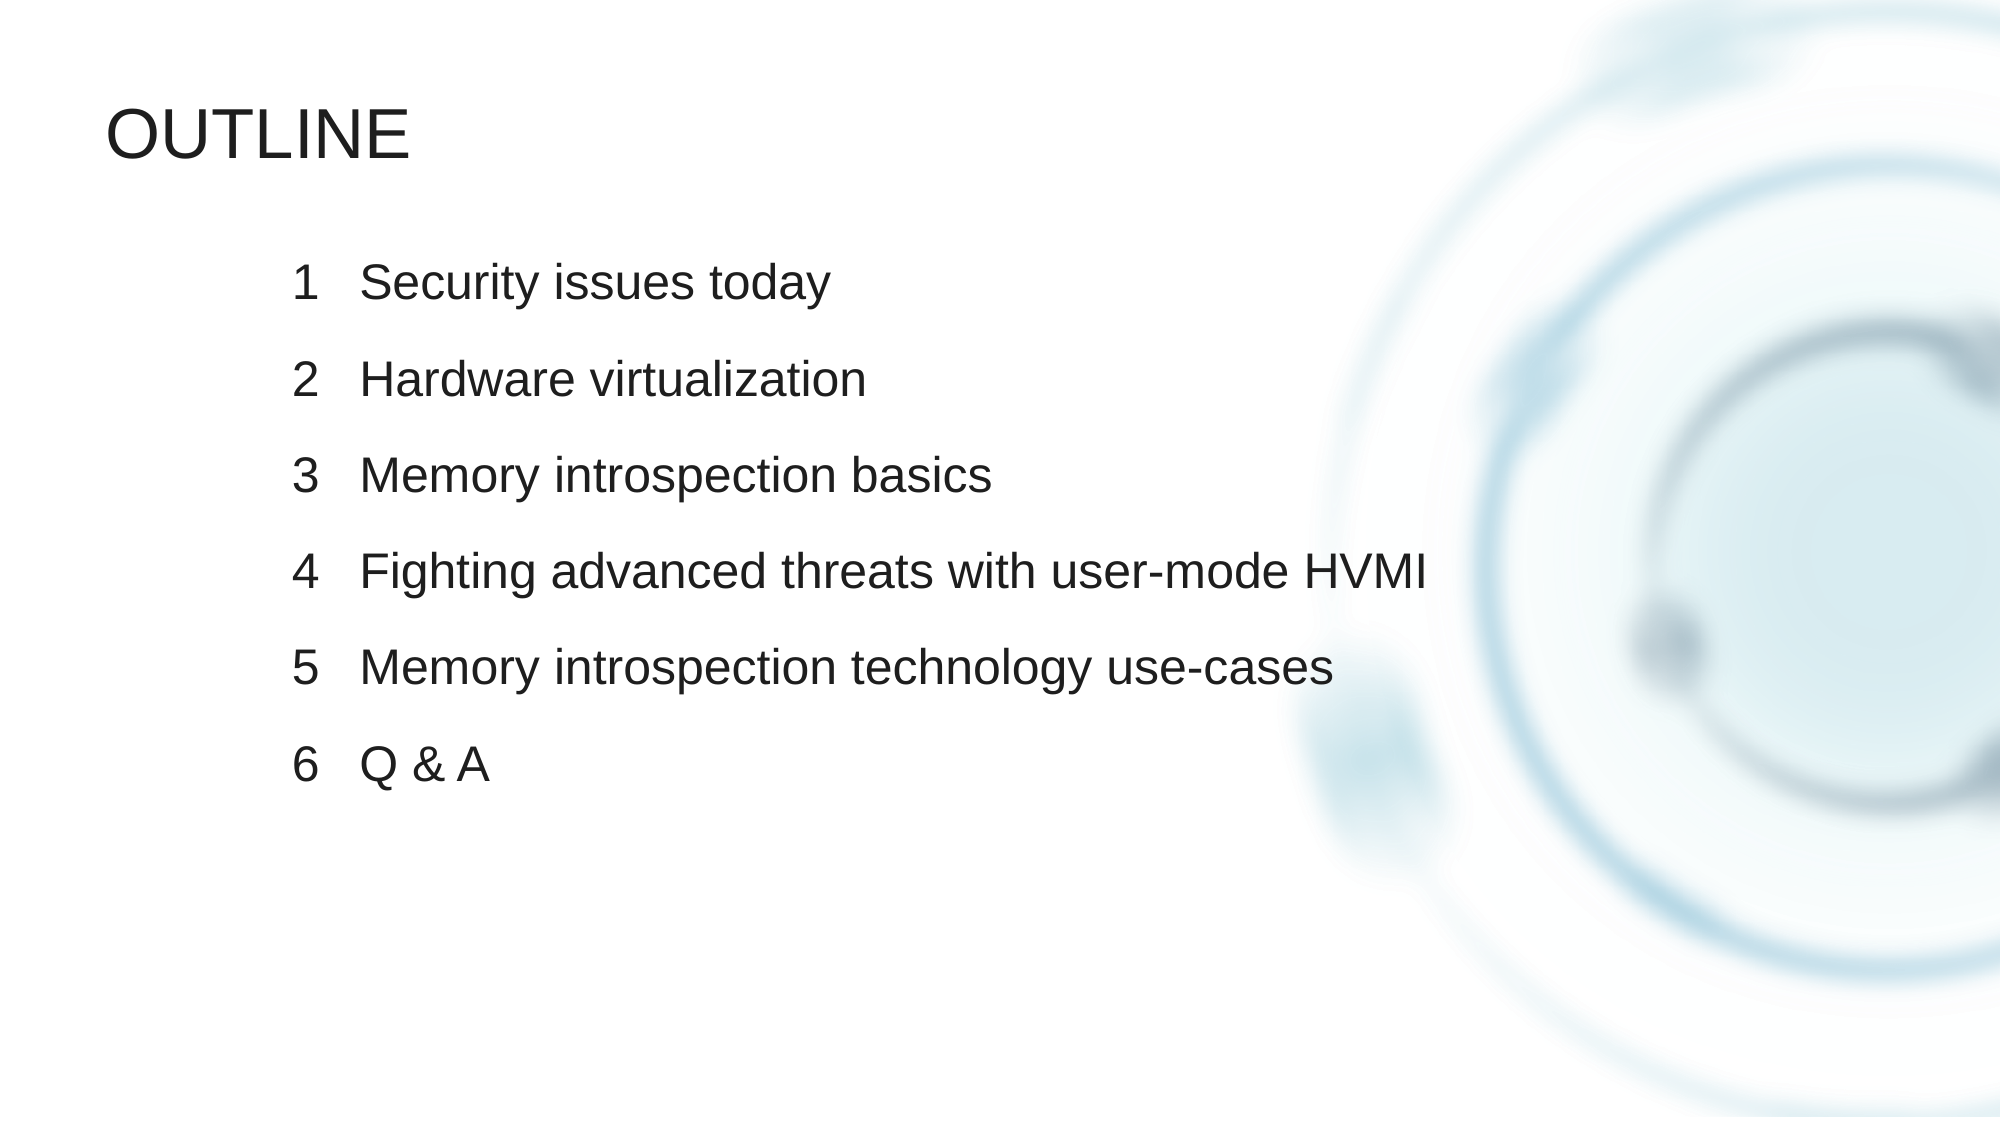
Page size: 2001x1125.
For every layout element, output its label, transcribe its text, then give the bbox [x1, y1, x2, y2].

list 4 [251, 526, 335, 611]
list 1 [251, 237, 335, 323]
list Memory introspection basics [344, 430, 1786, 515]
picture [1210, 0, 2000, 1117]
title Outline [90, 89, 1335, 209]
list 6 [251, 718, 335, 804]
list Memory introspection technology use-cases [344, 622, 1786, 707]
list Fighting advanced threats with user-mode HVMI [344, 526, 1786, 611]
list 2 [251, 333, 335, 419]
list 3 [251, 430, 335, 515]
list Q & A [344, 718, 1786, 804]
list 5 [251, 622, 335, 707]
list Security issues today [344, 237, 1786, 323]
list Hardware virtualization [344, 333, 1786, 419]
